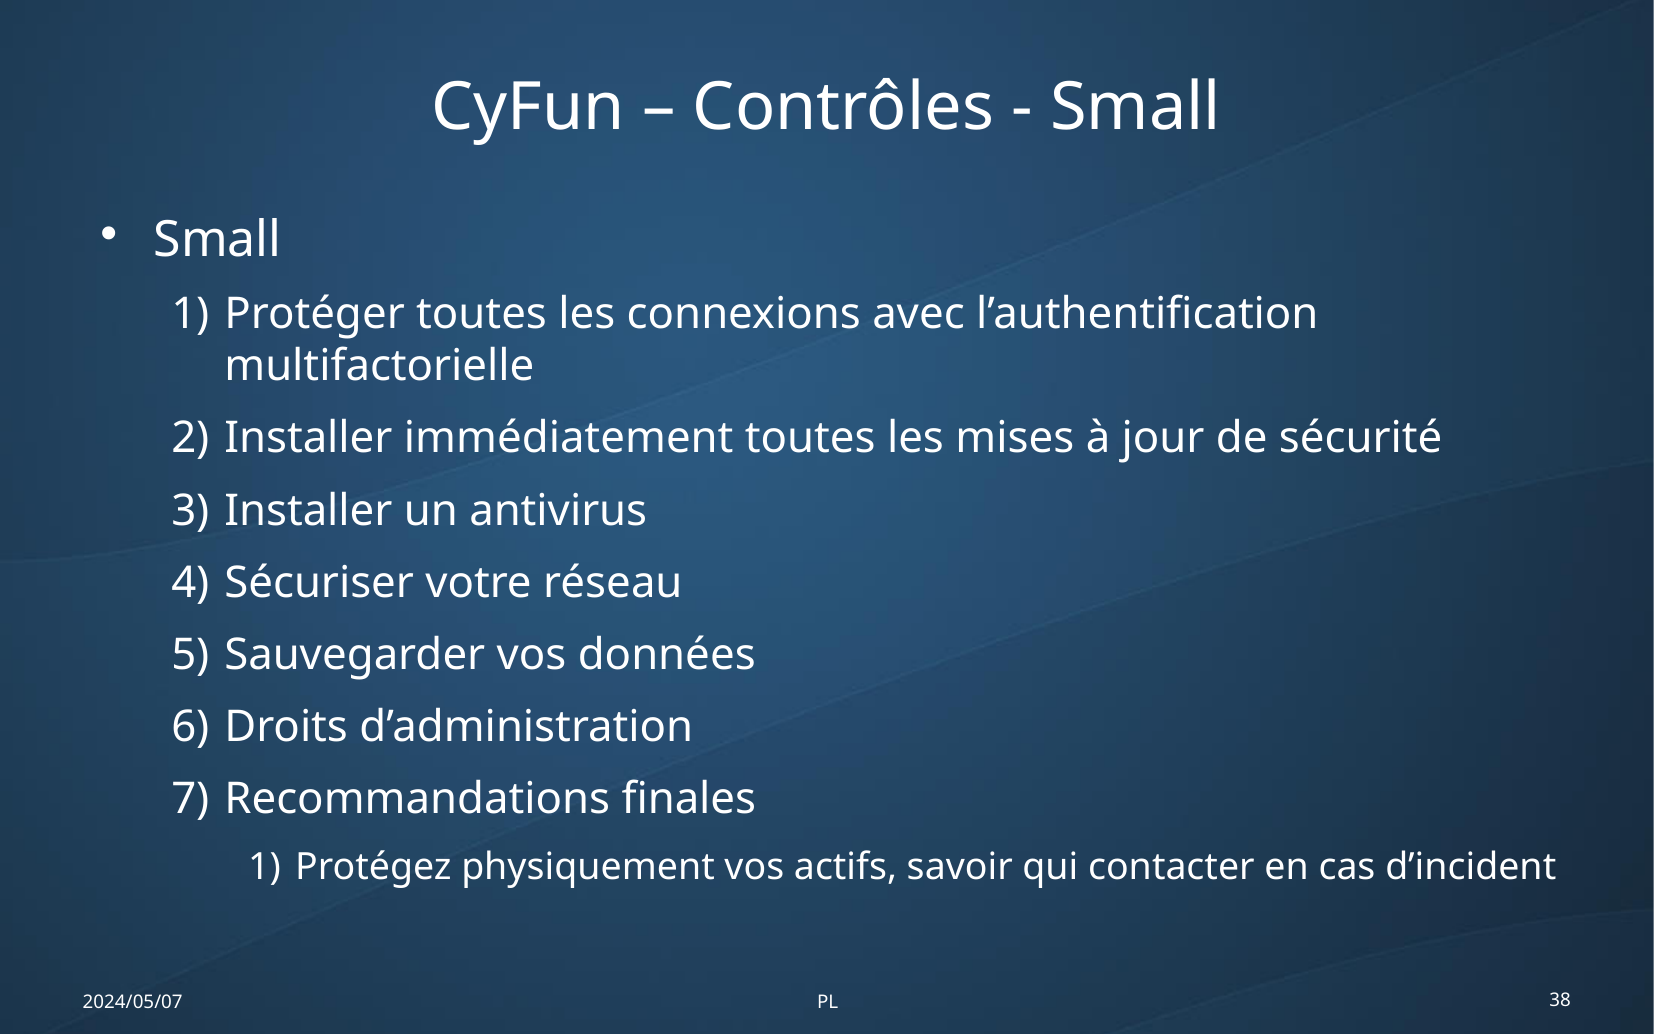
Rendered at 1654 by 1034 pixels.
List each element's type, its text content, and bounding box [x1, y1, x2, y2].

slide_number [82, 974, 468, 1013]
picture [0, 0, 1654, 1034]
text_box Small Protéger toutes les connexions avec l’authentification multifactorielle Installer immédiatement toutes les mises à jour de sécurité Installer un antivirus Sécuriser votre réseau Sauvegarder vos données Droits d’administration Recommandations finales Protégez physiquement vos actifs, savoir qui contacter en cas d’incident [82, 206, 1571, 958]
text_box CyFun – Contrôles - Small [82, 29, 1571, 178]
footer PL [565, 974, 1090, 1013]
slide_number 38 [1185, 974, 1571, 1013]
